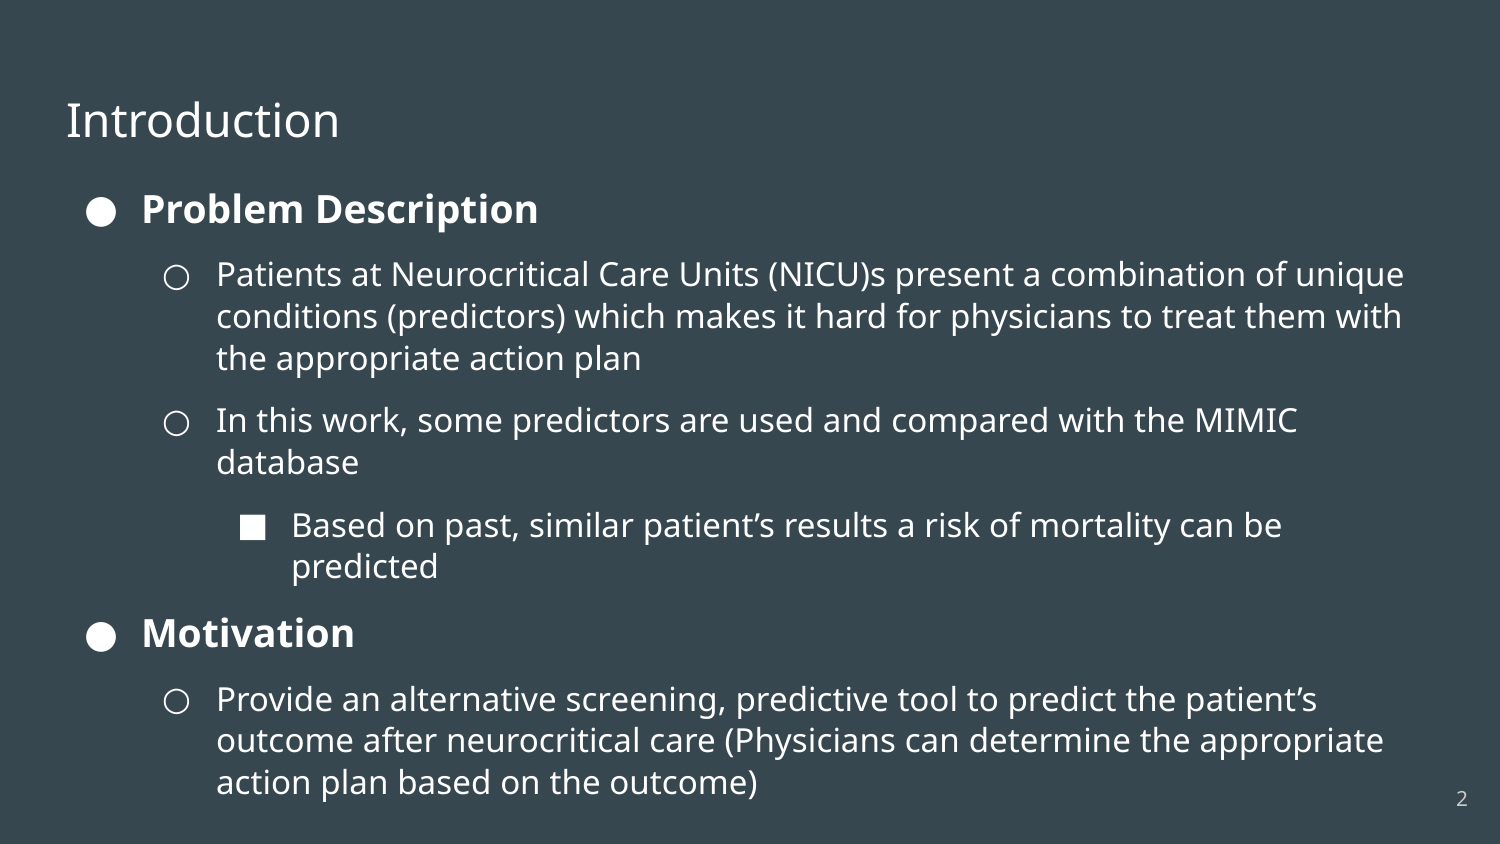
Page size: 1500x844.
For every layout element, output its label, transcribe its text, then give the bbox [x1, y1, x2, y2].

slide_number ‹#› [1392, 767, 1483, 833]
list Problem Description Patients at Neurocritical Care Units (NICU)s present a combination of unique conditions (predictors) which makes it hard for physicians to treat them with the appropriate action plan In this work, some predictors are used and compared with the MIMIC database Based on past, similar patient’s results a risk of mortality can be predicted Motivation Provide an alternative screening, predictive tool to predict the patient’s outcome after neurocritical care (Physicians can determine the appropriate action plan based on the outcome) [51, 166, 1449, 771]
title Introduction [51, 72, 1449, 166]
